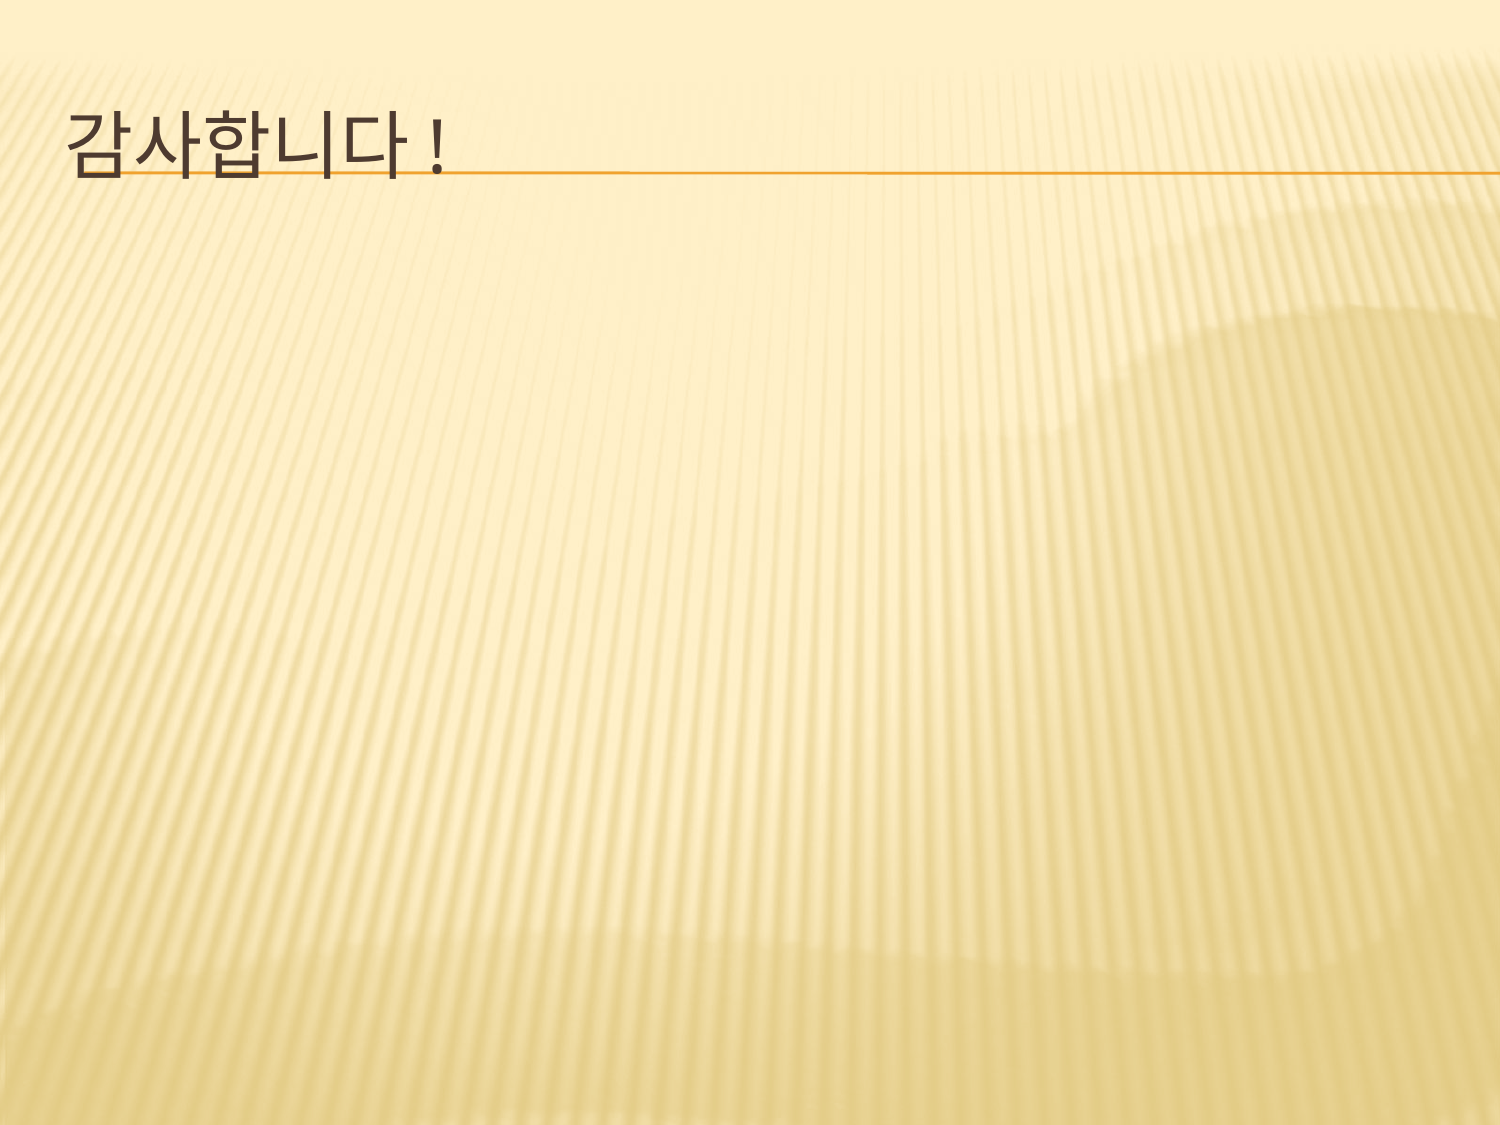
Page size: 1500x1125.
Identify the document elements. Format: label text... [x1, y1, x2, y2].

title 감사합니다! [50, 75, 1475, 213]
